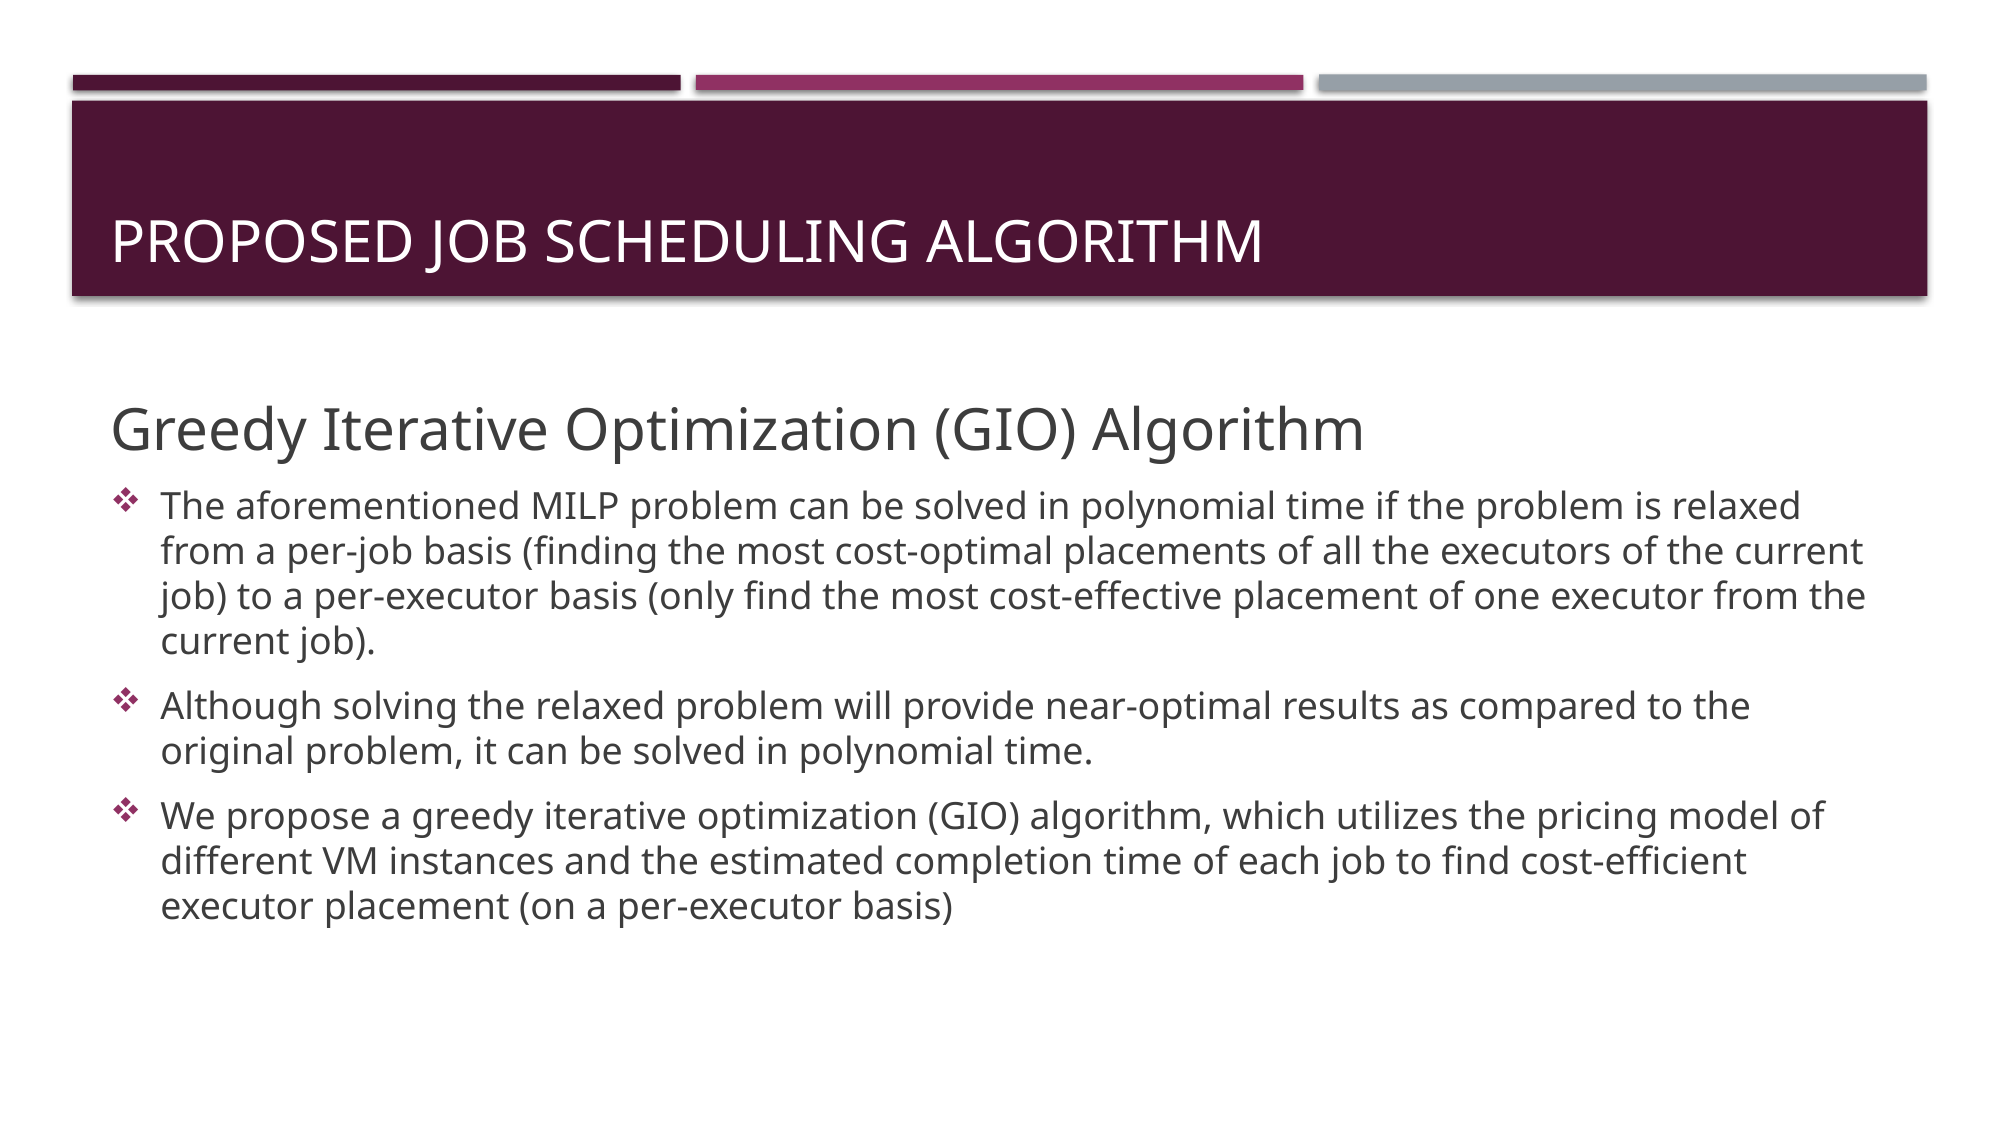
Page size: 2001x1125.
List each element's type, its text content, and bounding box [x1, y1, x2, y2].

list Greedy Iterative Optimization (GIO) Algorithm The aforementioned MILP problem can be solved in polynomial time if the problem is relaxed from a per-job basis (finding the most cost-optimal placements of all the executors of the current job) to a per-executor basis (only find the most cost-effective placement of one executor from the current job). Although solving the relaxed problem will provide near-optimal results as compared to the original problem, it can be solved in polynomial time. We propose a greedy iterative optimization (GIO) algorithm, which utilizes the pricing model of different VM instances and the estimated completion time of each job to find cost-efficient executor placement (on a per-executor basis) [95, 357, 1905, 962]
title PROPOSED JOB SCHEDULING Algorithm [95, 115, 1905, 282]
